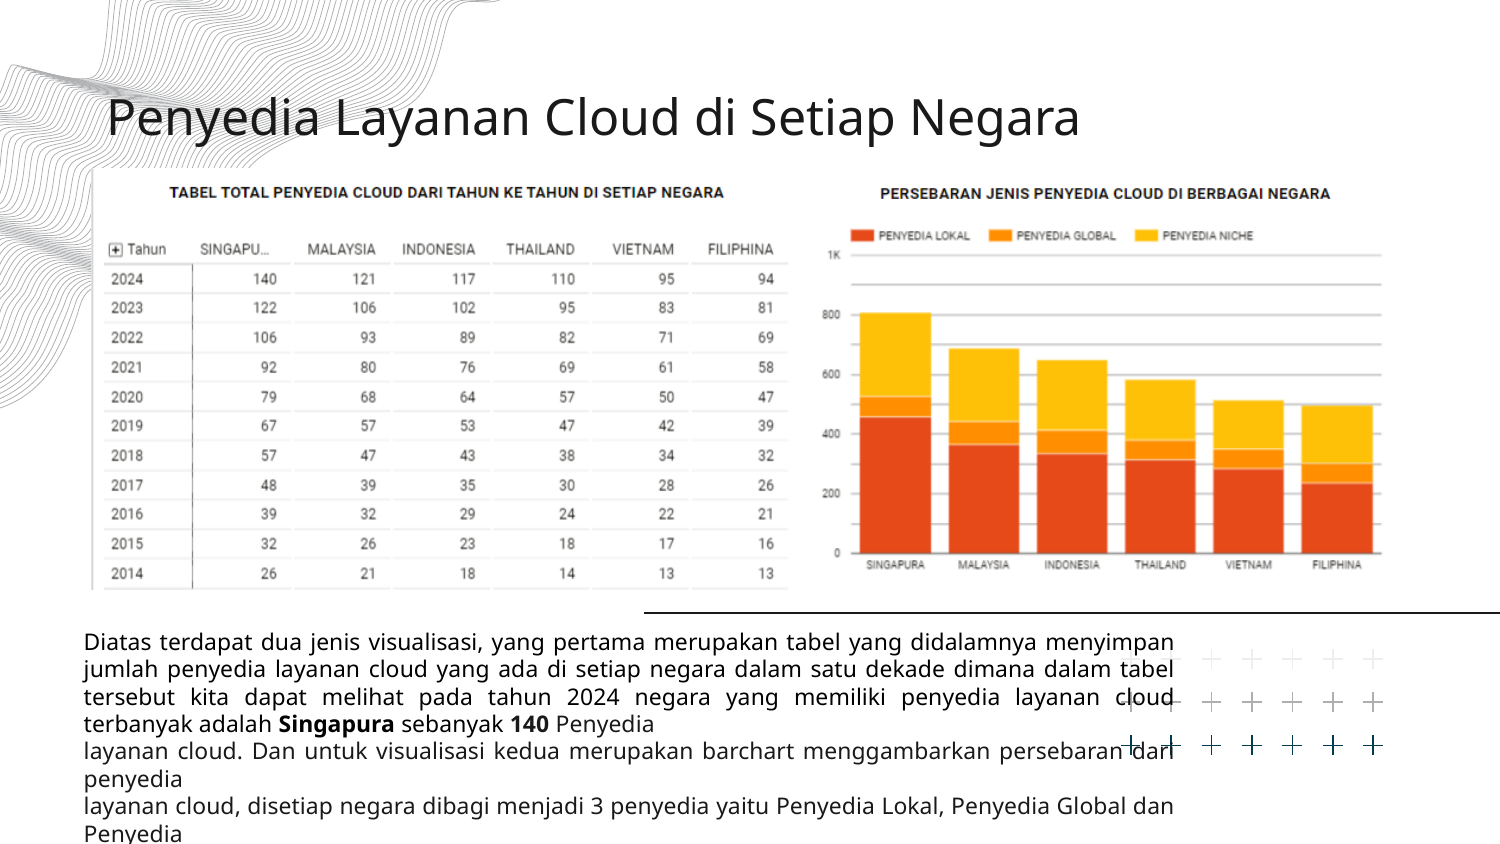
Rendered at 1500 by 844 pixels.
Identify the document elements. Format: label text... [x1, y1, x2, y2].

text_box Diatas terdapat dua jenis visualisasi, yang pertama merupakan tabel yang didalamnya menyimpan jumlah penyedia layanan cloud yang ada di setiap negara dalam satu dekade dimana dalam tabel tersebut kita dapat melihat pada tahun 2024 negara yang memiliki penyedia layanan cloud terbanyak adalah Singapura sebanyak 140 Penyedia layanan cloud. Dan untuk visualisasi kedua merupakan barchart menggambarkan persebaran dari penyedia layanan cloud, disetiap negara dibagi menjadi 3 penyedia yaitu Penyedia Lokal, Penyedia Global dan Penyedia Niche, dan kita dapat melihat rata-rata tiap negara didominasi oleh penyedia layanan local. [69, 619, 1191, 844]
title Penyedia Layanan Cloud di Setiap Negara [91, 70, 1196, 150]
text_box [1120, 648, 1384, 756]
picture [90, 168, 1425, 590]
